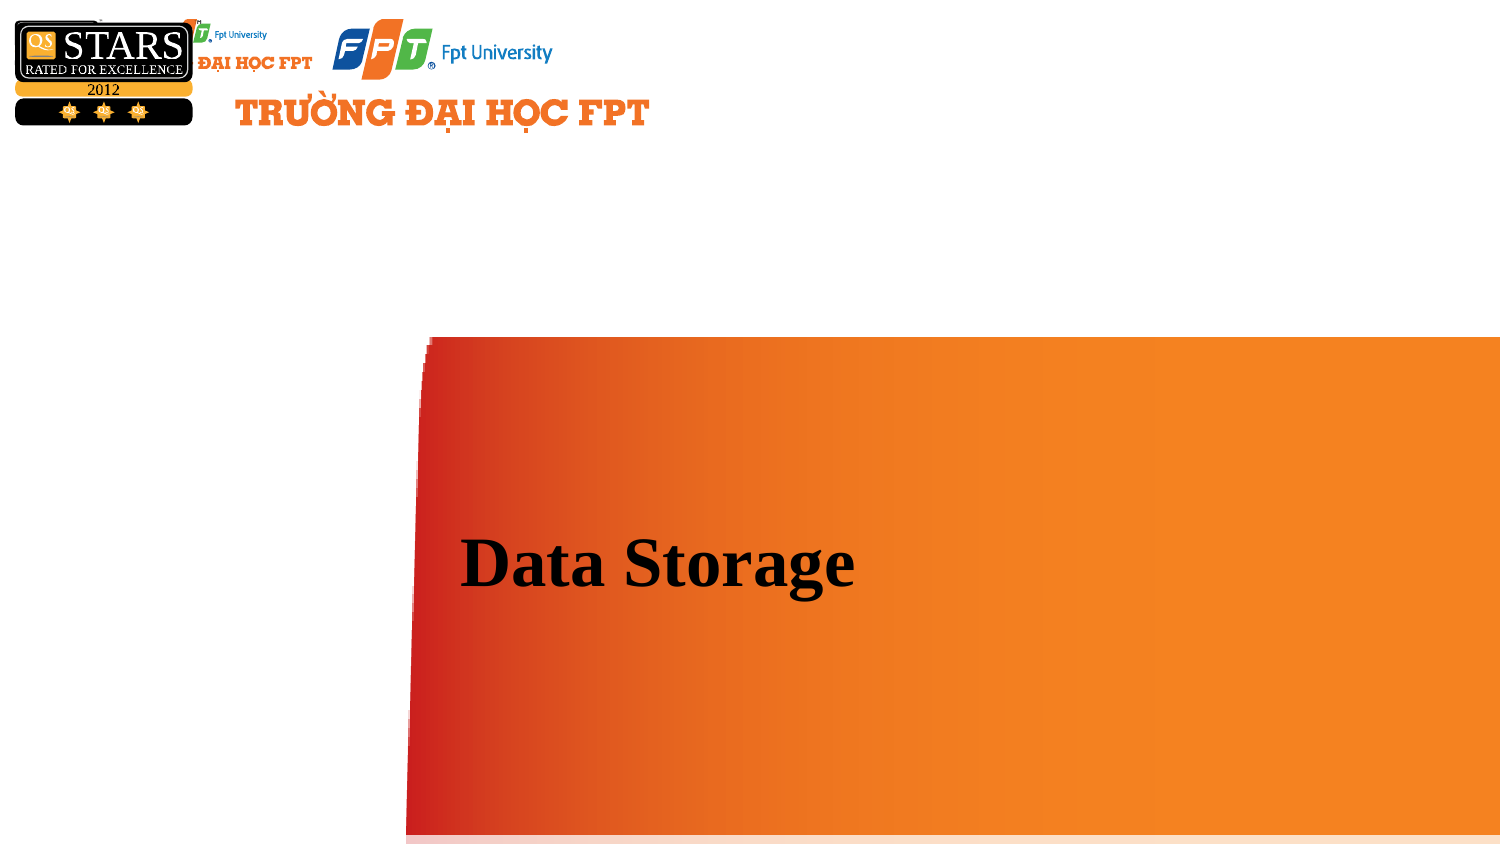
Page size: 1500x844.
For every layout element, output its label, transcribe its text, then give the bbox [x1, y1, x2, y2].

title Data Storage [445, 390, 1479, 616]
picture [406, 337, 1500, 844]
